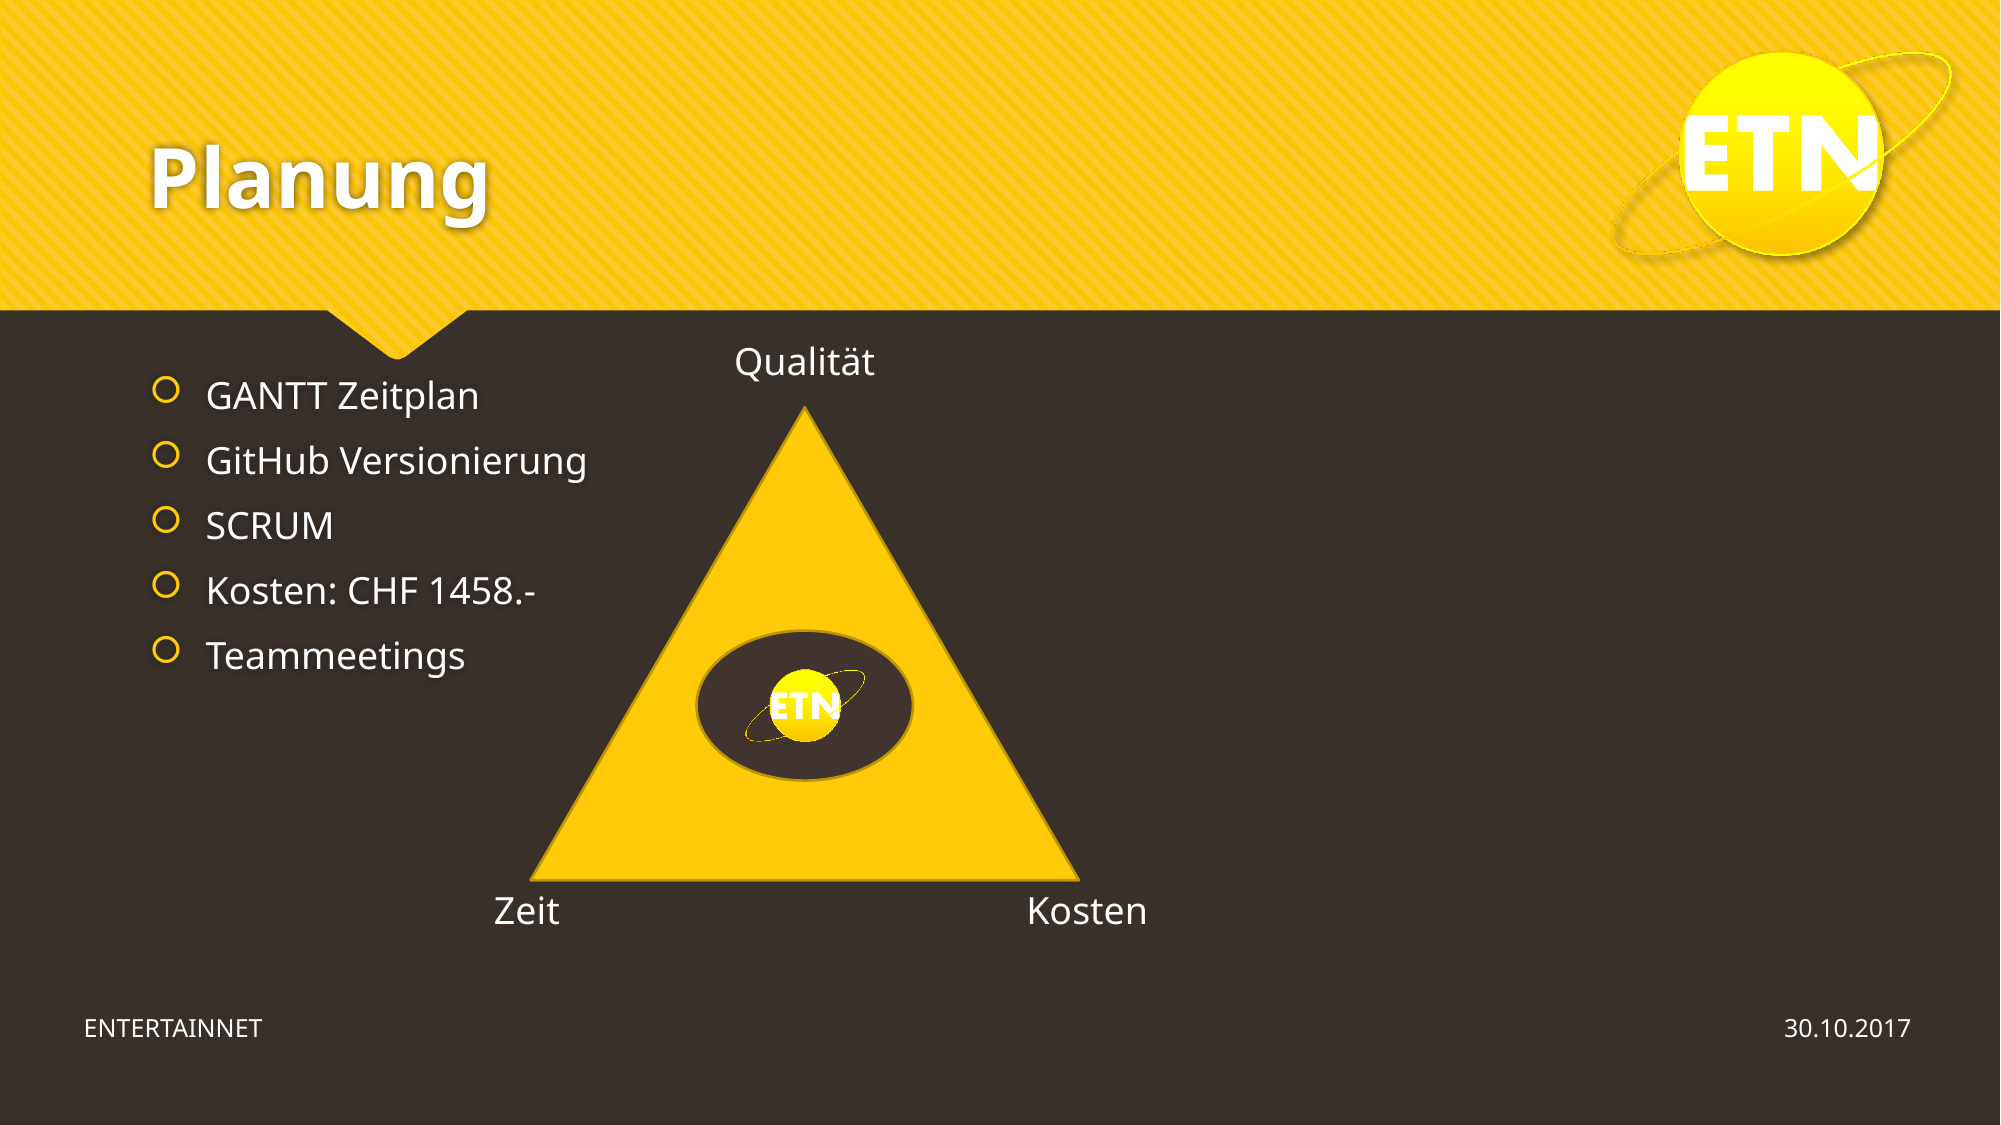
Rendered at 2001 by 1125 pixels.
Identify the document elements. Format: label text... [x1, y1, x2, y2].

picture [1610, 50, 1952, 256]
text_box Qualität [719, 330, 891, 391]
text_box [529, 406, 1081, 882]
text_box Zeit [479, 880, 575, 940]
text_box [695, 629, 915, 782]
picture [745, 669, 865, 742]
text_box Kosten [1011, 880, 1164, 940]
list GANTT Zeitplan GitHub Versionierung SCRUM Kosten: CHF 1458.- Teammeetings [134, 364, 1866, 962]
title Planung [132, 73, 1868, 233]
